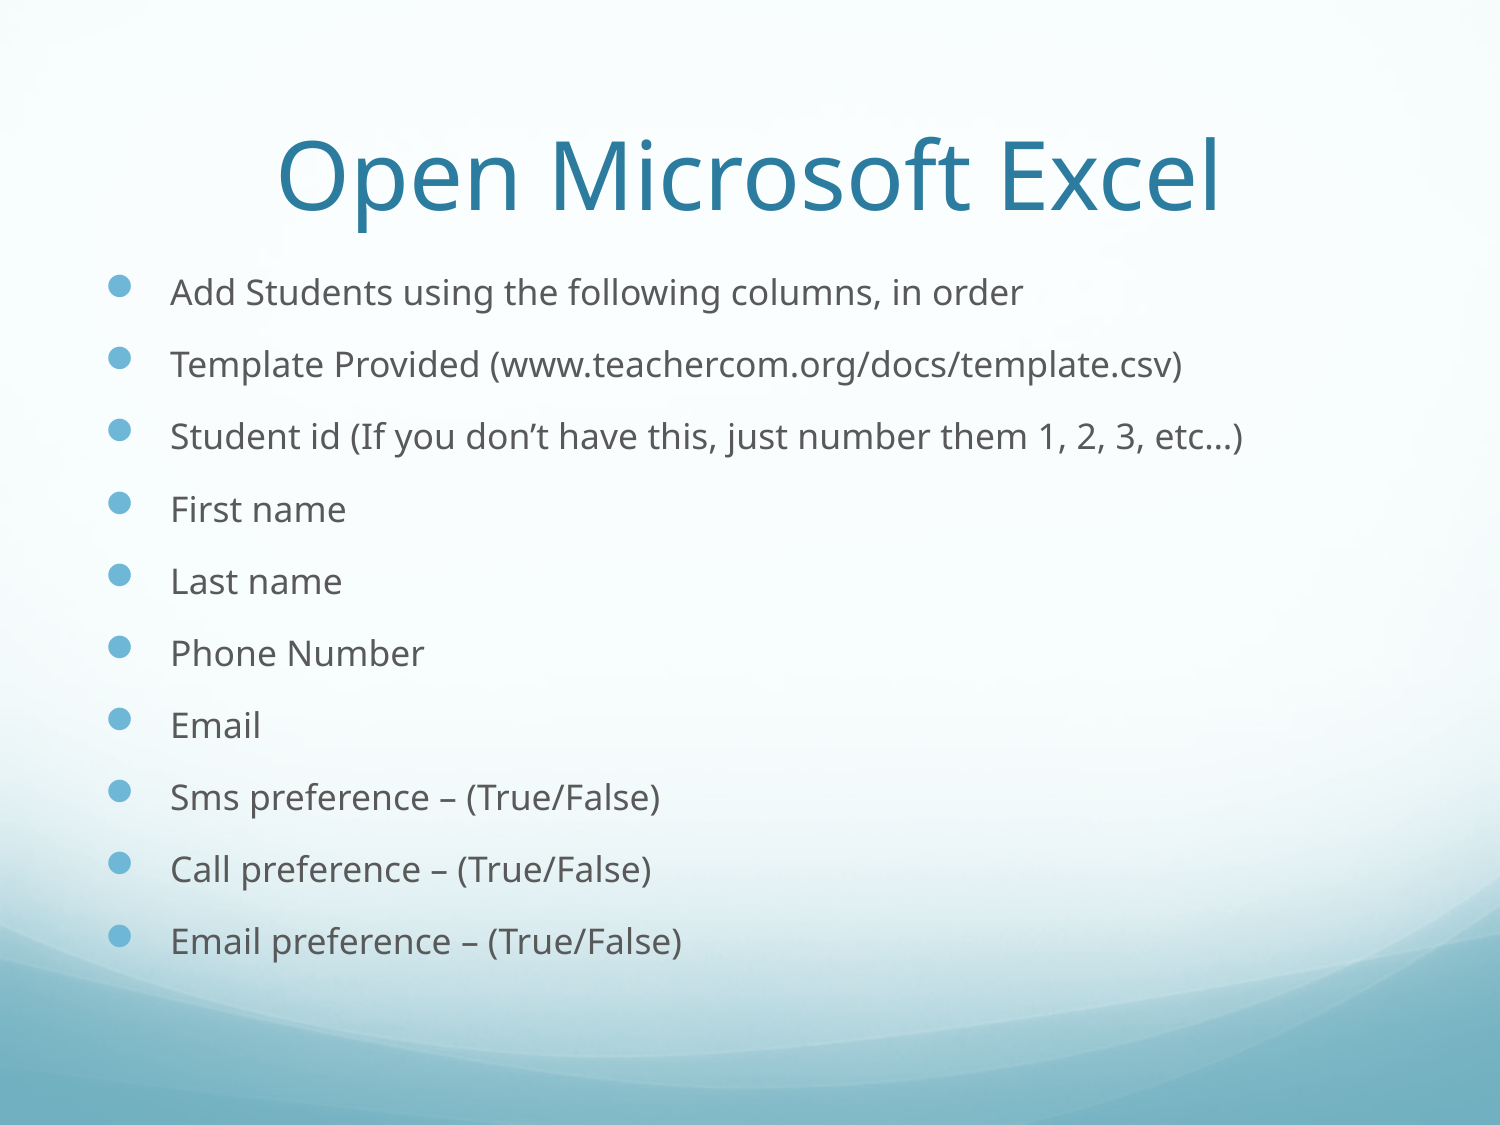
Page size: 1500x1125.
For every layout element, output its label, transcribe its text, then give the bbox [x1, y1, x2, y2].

list Add Students using the following columns, in order Template Provided (www.teachercom.org/docs/template.csv) Student id (If you don’t have this, just number them 1, 2, 3, etc…) First name Last name Phone Number Email Sms preference – (True/False) Call preference – (True/False) Email preference – (True/False) [90, 262, 1410, 975]
title Open Microsoft Excel [90, 17, 1410, 237]
